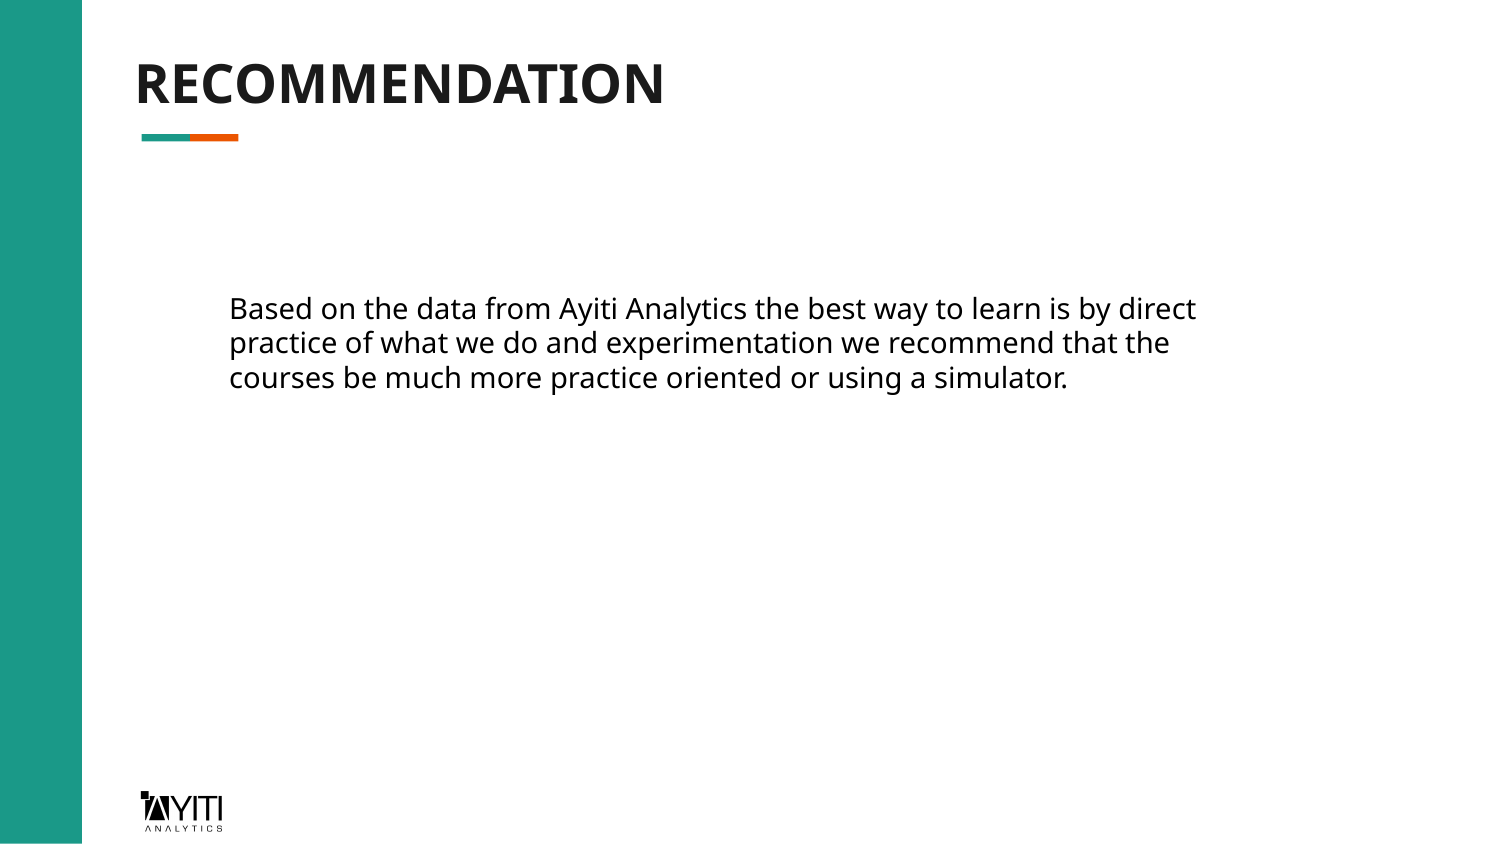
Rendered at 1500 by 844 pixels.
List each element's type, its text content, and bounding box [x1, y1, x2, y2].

title RECOMMENDATION [134, 49, 751, 191]
text_box Based on the data from Ayiti Analytics the best way to learn is by direct practice of what we do and experimentation we recommend that the courses be much more practice oriented or using a simulator. [214, 274, 1242, 515]
picture [140, 791, 222, 832]
